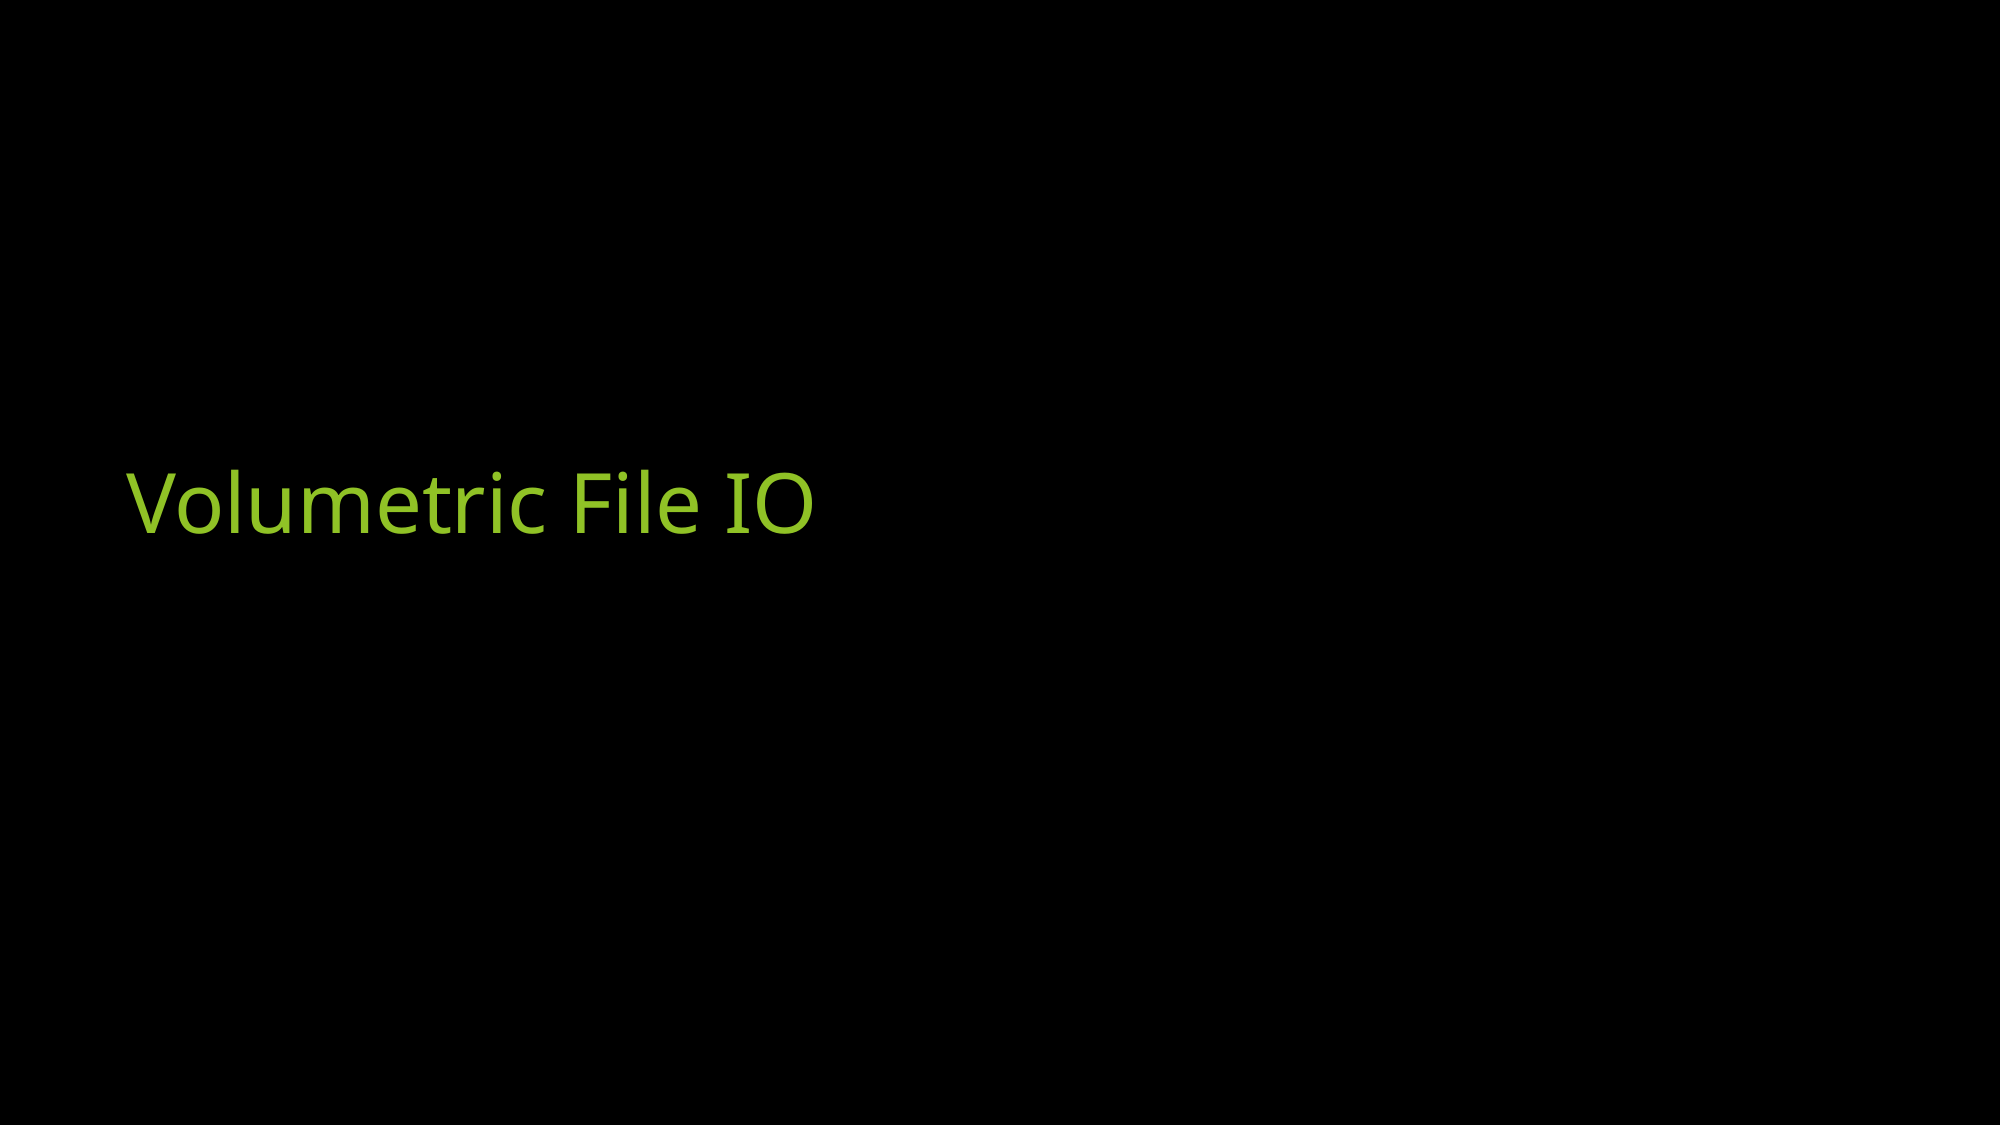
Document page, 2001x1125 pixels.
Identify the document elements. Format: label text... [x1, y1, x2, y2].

title Volumetric File IO [111, 443, 1522, 743]
